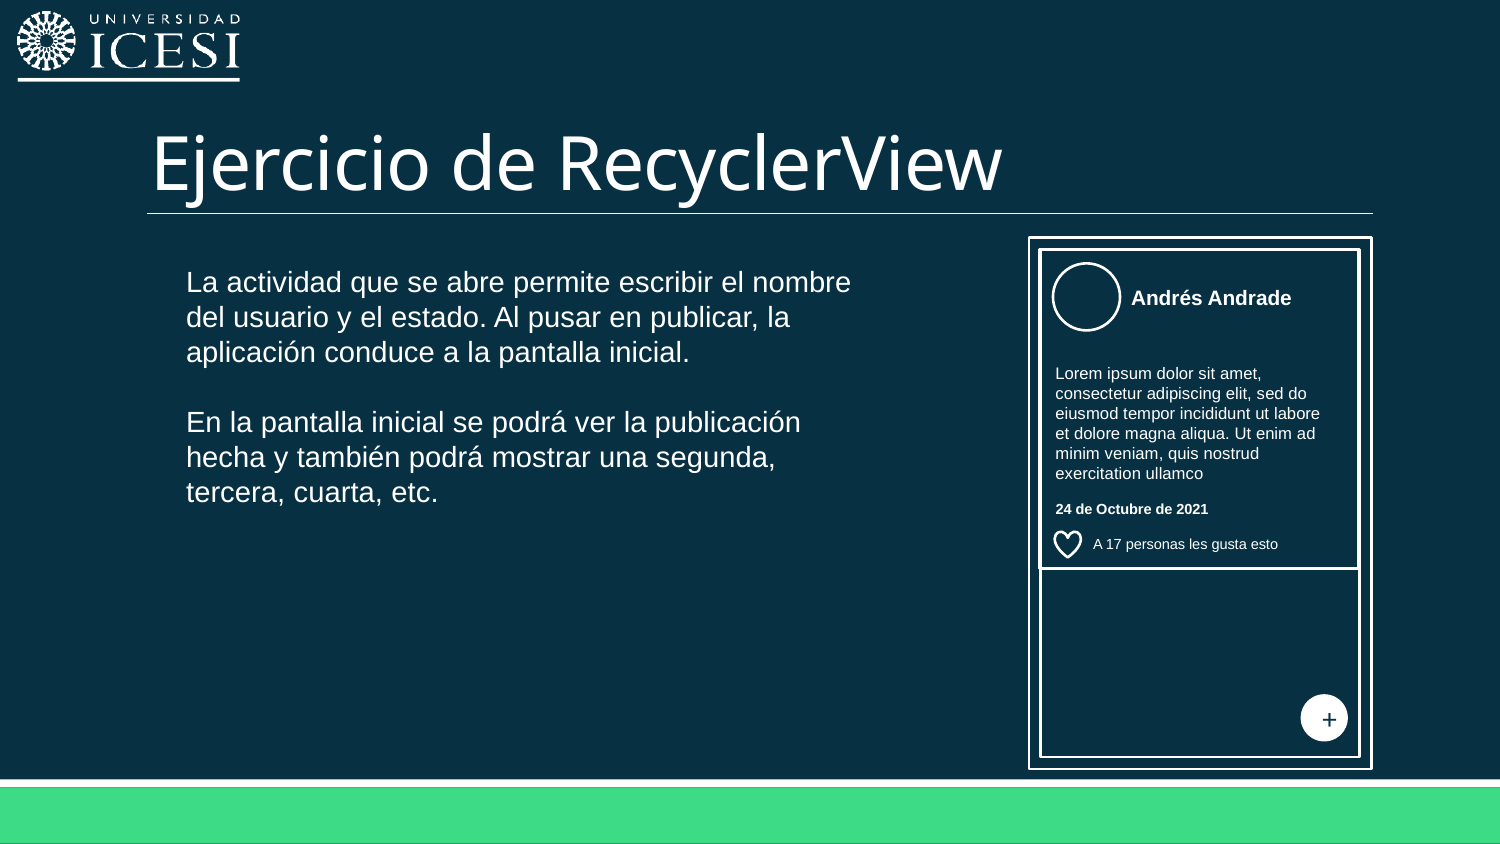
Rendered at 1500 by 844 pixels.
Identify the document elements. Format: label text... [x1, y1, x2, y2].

text_box [1053, 530, 1078, 559]
text_box Lorem ipsum dolor sit amet, consectetur adipiscing elit, sed do eiusmod tempor incididunt ut labore et dolore magna aliqua. Ut enim ad minim veniam, quis nostrud exercitation ullamco [1040, 355, 1353, 490]
text_box La actividad que se abre permite escribir el nombre del usuario y el estado. Al pusar en publicar, la aplicación conduce a la pantalla inicial. En la pantalla inicial se podrá ver la publicación hecha y también podrá mostrar una segunda, tercera, cuarta, etc. [171, 256, 869, 516]
text_box Andrés Andrade [1116, 276, 1337, 317]
text_box [1051, 262, 1116, 332]
text_box [1028, 236, 1373, 770]
title Ejercicio de RecyclerView [135, 35, 1373, 214]
text_box [1038, 248, 1360, 570]
text_box + [1299, 692, 1350, 743]
text_box A 17 personas les gusta esto [1078, 527, 1311, 561]
picture [17, 11, 241, 82]
text_box 24 de Octubre de 2021 [1040, 492, 1274, 525]
text_box [1039, 248, 1361, 758]
